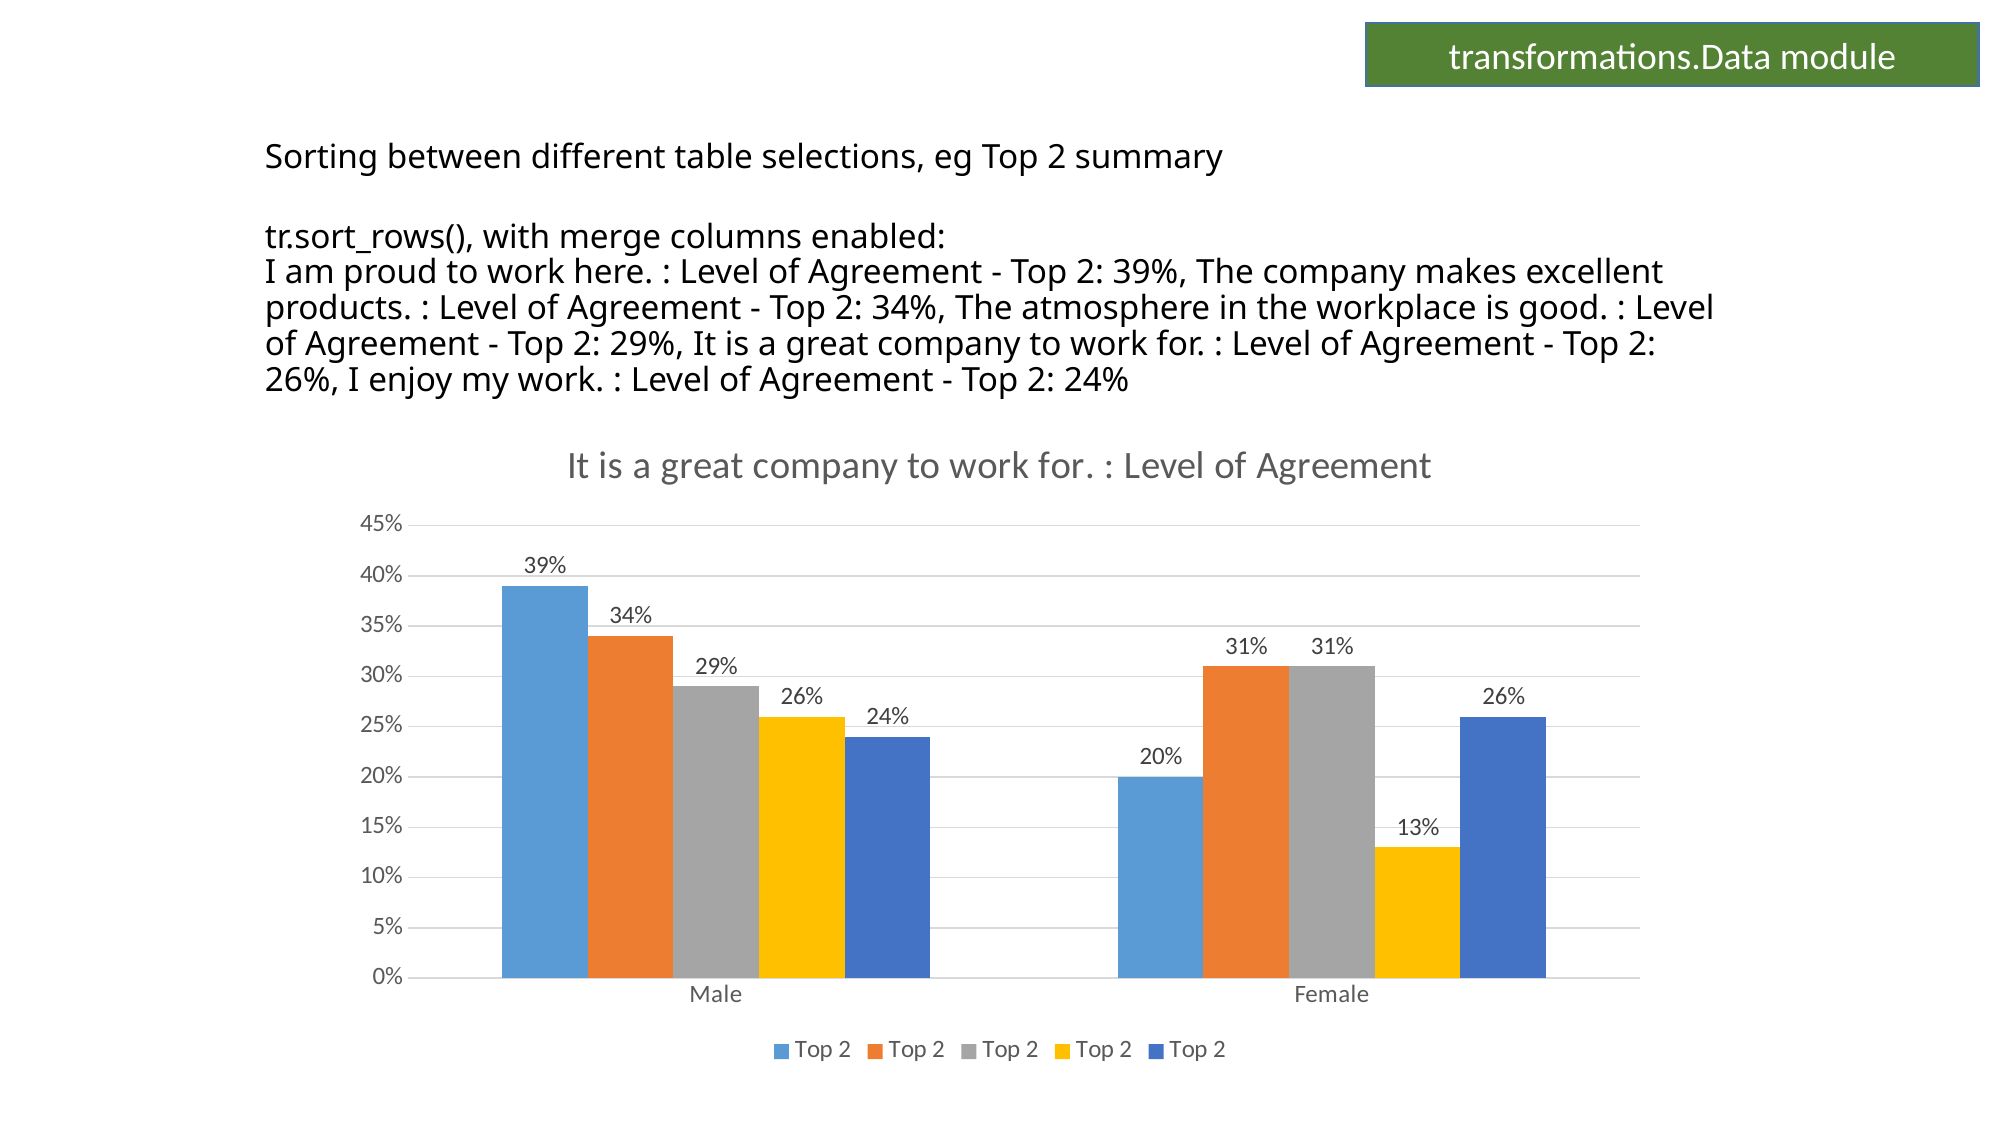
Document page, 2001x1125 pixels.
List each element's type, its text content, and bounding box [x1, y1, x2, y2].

title Sorting between different table selections, eg Top 2 summary tr.sort_rows(), with merge columns enabled: I am proud to work here. : Level of Agreement - Top 2: 39%, The company makes excellent products. : Level of Agreement - Top 2: 34%, The atmosphere in the workplace is good. : Level of Agreement - Top 2: 29%, It is a great company to work for. : Level of Agreement - Top 2: 26%, I enjoy my work. : Level of Agreement - Top 2: 24% [249, 141, 1750, 406]
chart [333, 416, 1667, 1071]
text_box transformations.Data module [1365, 22, 1980, 87]
